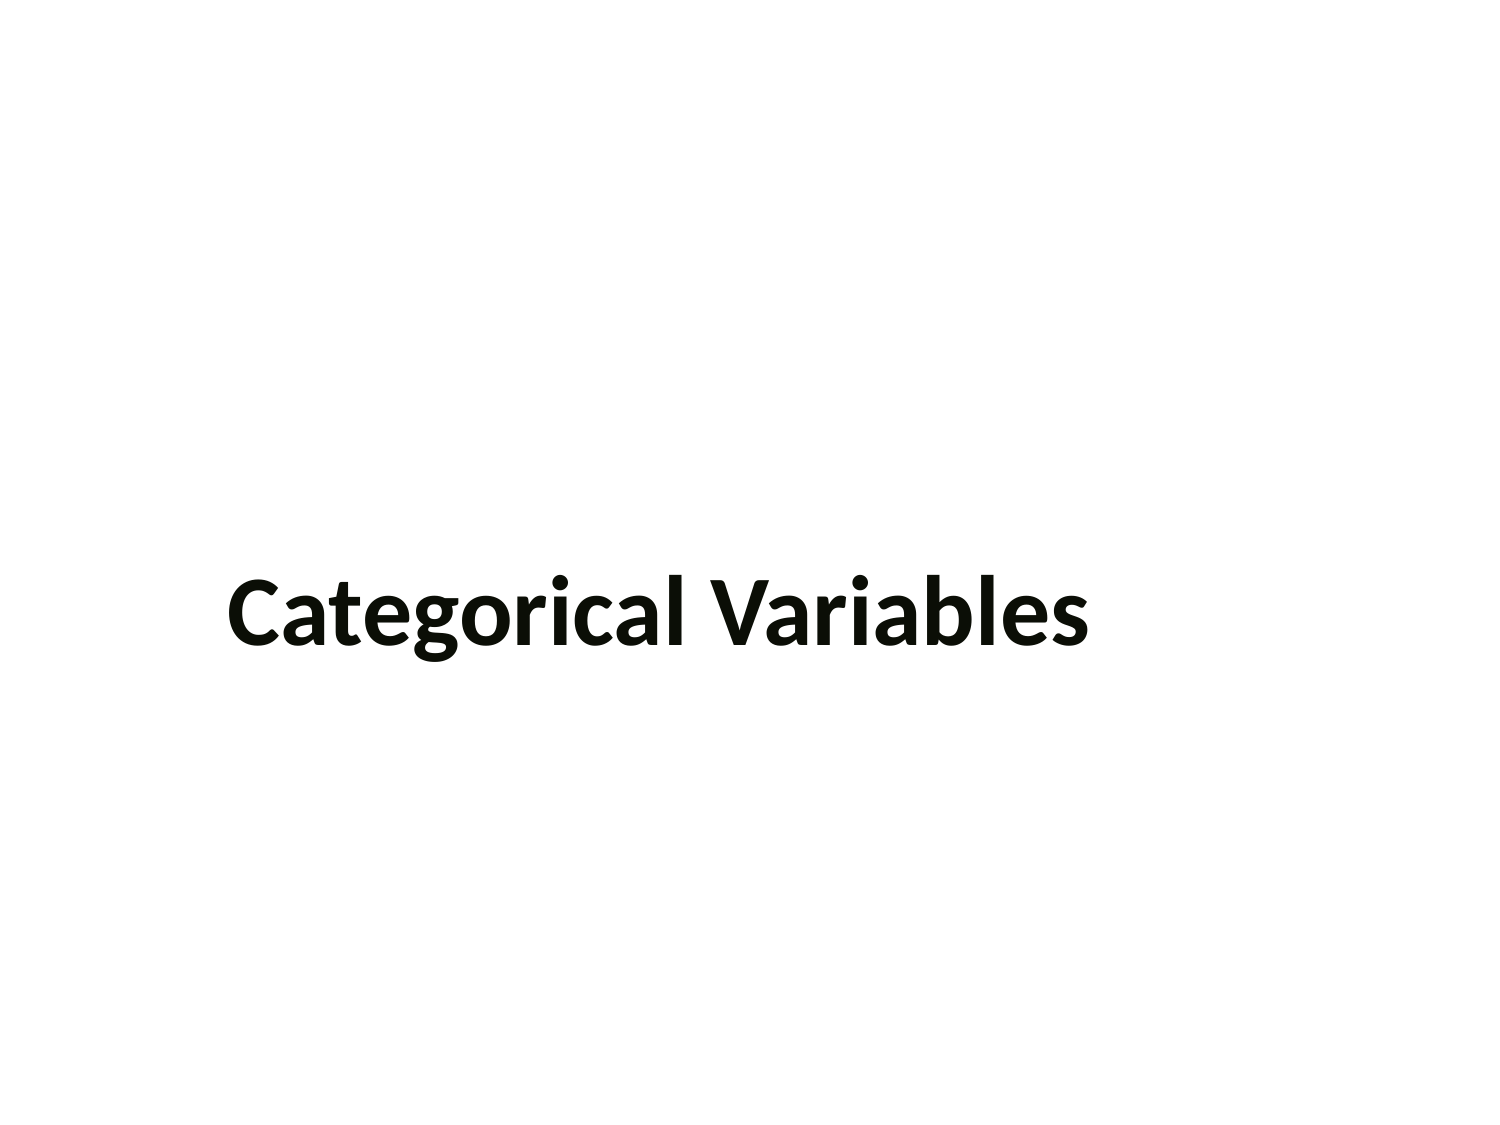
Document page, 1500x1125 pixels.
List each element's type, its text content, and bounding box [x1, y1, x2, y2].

list Categorical Variables [212, 537, 1450, 963]
